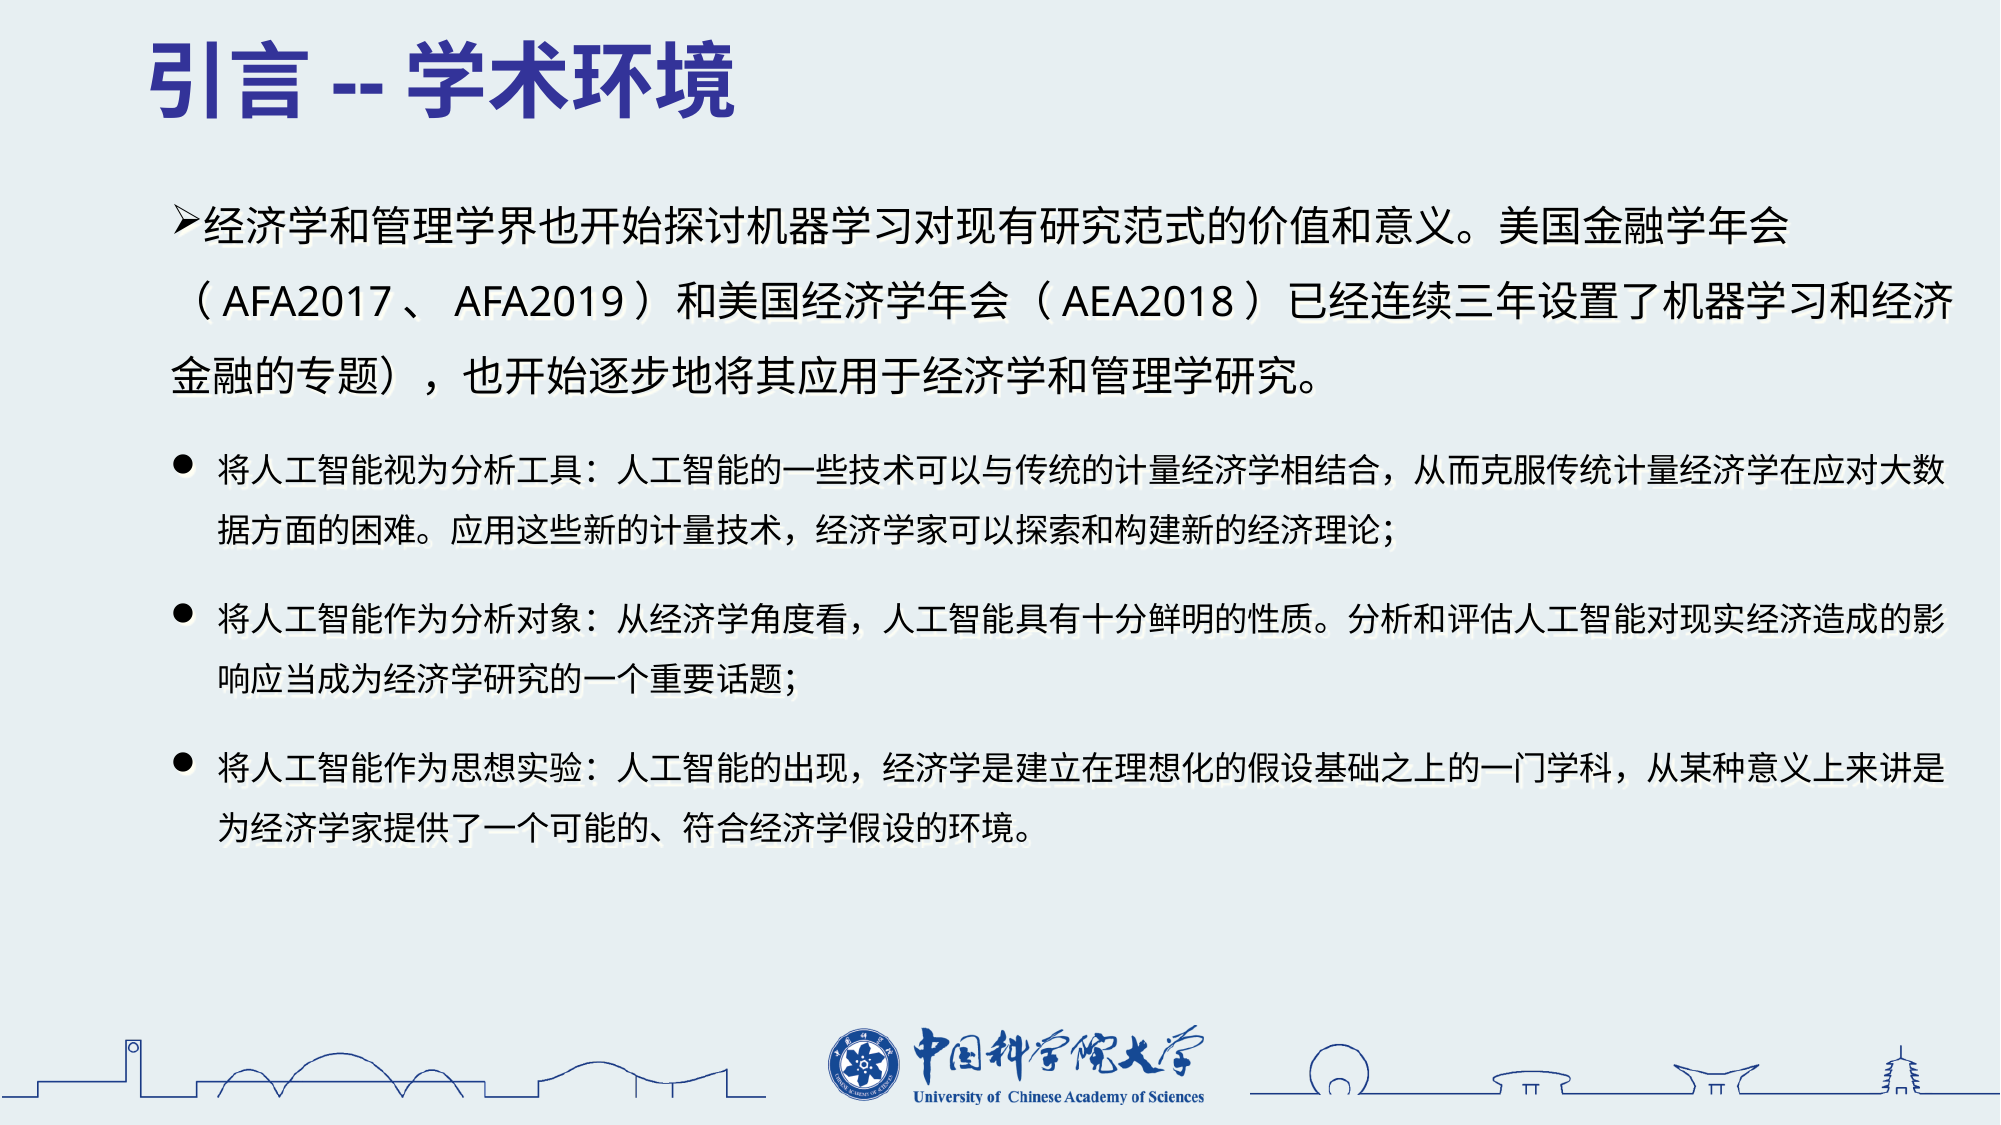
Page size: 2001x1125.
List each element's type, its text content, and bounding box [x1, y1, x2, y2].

text_box 引言--学术环境 [130, 20, 1859, 148]
picture [2, 1029, 766, 1106]
picture [1250, 1028, 2000, 1103]
picture [828, 1025, 1204, 1105]
text_box 经济学和管理学界也开始探讨机器学习对现有研究范式的价值和意义。美国金融学年会（AFA2017、AFA2019）和美国经济学年会（AEA2018）已经连续三年设置了机器学习和经济金融的专题），也开始逐步地将其应用于经济学和管理学研究。 将人工智能视为分析工具：人工智能的一些技术可以与传统的计量经济学相结合，从而克服传统计量经济学在应对大数据方面的困难。应用这些新的计量技术，经济学家可以探索和构建新的经济理论； 将人工智能作为分析对象：从经济学角度看，人工智能具有十分鲜明的性质。分析和评估人工智能对现实经济造成的影响应当成为经济学研究的一个重要话题； 将人工智能作为思想实验：人工智能的出现，经济学是建立在理想化的假设基础之上的一门学科，从某种意义上来讲是为经济学家提供了一个可能的、符合经济学假设的环境。 [155, 167, 1989, 739]
text_box [109, 0, 1838, 127]
